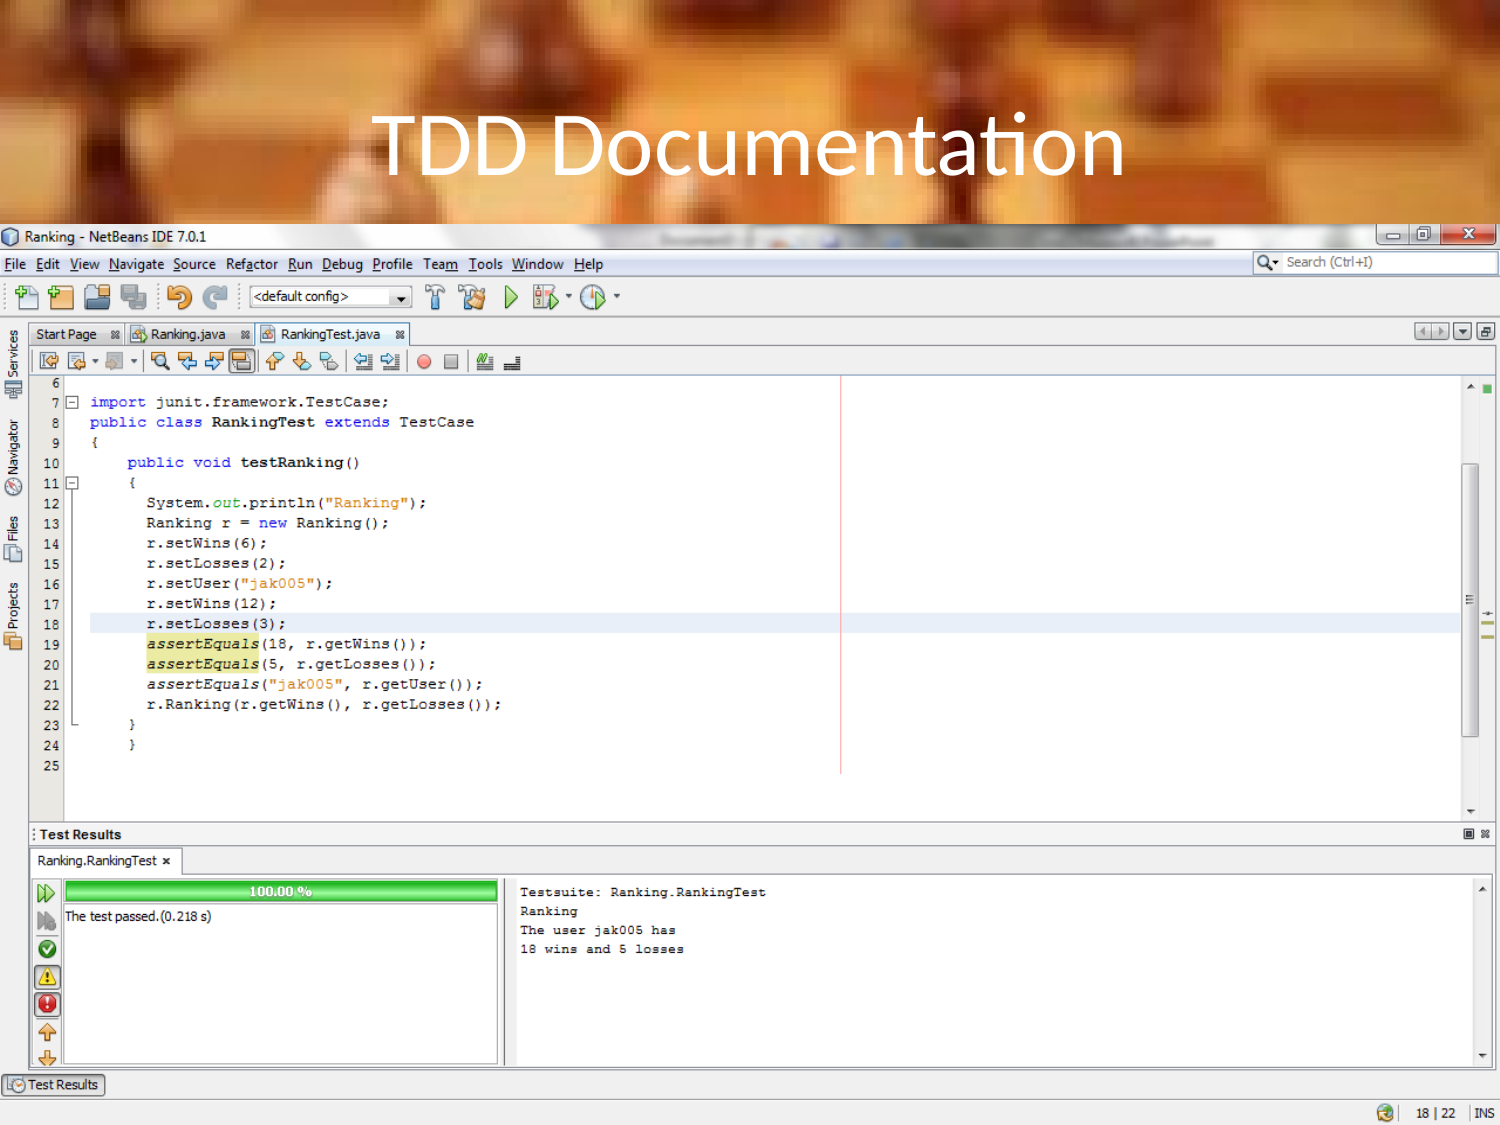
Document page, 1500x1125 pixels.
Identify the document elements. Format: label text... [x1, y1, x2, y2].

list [0, 224, 1500, 1125]
title TDD Documentation [75, 45, 1425, 224]
picture [0, 0, 1500, 224]
